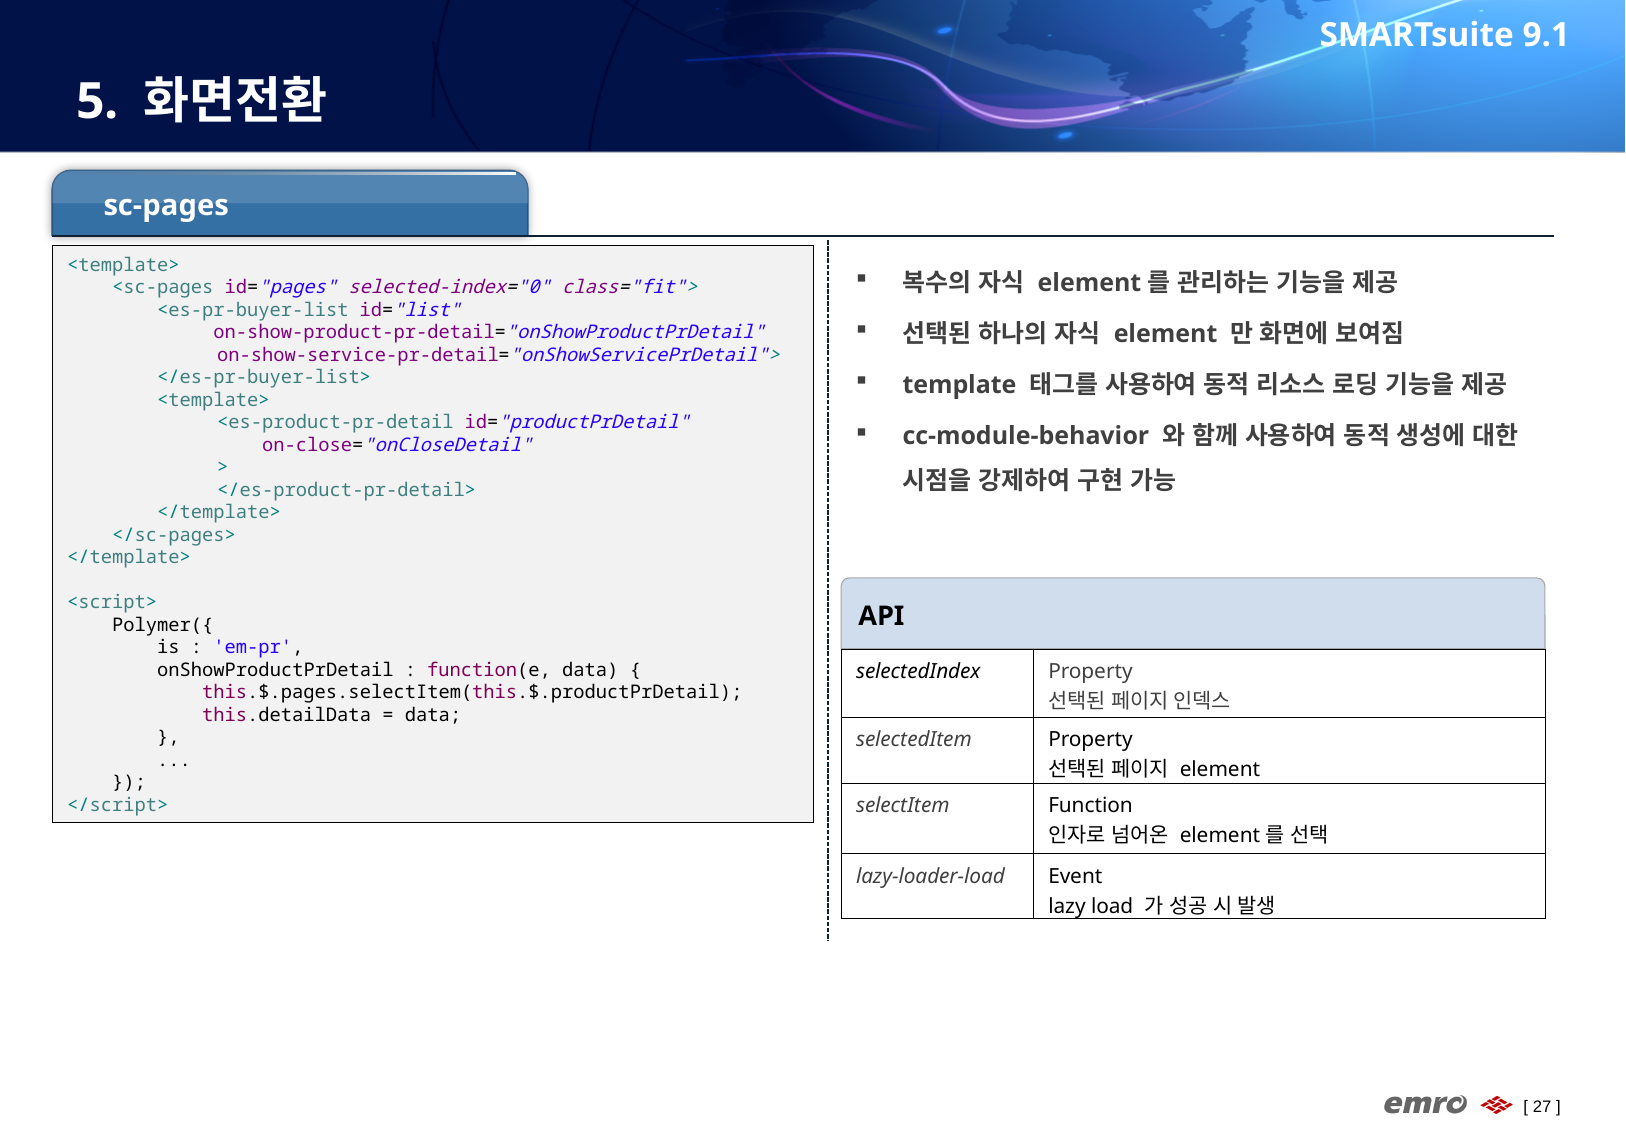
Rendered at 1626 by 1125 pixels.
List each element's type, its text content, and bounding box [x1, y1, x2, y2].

text_box [52, 204, 528, 235]
table_cell Property 선택된 페이지 element [1034, 718, 1545, 783]
text_box API [841, 577, 1545, 649]
table_cell Event lazy load 가 성공 시 발생 [1034, 854, 1545, 918]
table_cell Function 인자로 넘어온 element를 선택 [1034, 784, 1545, 853]
picture [0, 0, 1625, 152]
table_cell selectItem [842, 784, 1033, 853]
table_header Property 선택된 페이지 인덱스 [1034, 650, 1545, 717]
text_box sc-pages [88, 173, 491, 234]
picture [1384, 1095, 1513, 1115]
table_header selectedIndex [842, 650, 1033, 717]
text_box SMARTsuite 9.1 [1114, 3, 1585, 63]
text_box [52, 170, 528, 204]
title 5. 화면전환 [61, 58, 1350, 139]
table_cell lazy-loader-load [842, 854, 1033, 918]
text_box <template> <sc-pages id="pages" selected-index="0" class="fit"> <es-pr-buyer-list id="list" on-show-product-pr-detail="onShowProductPrDetail" on-show-service-pr-detail="onShowServicePrDetail"> </es-pr-buyer-list> <template> <es-product-pr-detail id="productPrDetail" on-close="onCloseDetail" > </es-product-pr-detail> </template> </sc-pages> </template> <script> Polymer({ is : 'em-pr', onShowProductPrDetail : function(e, data) { this.$.pages.selectItem(this.$.productPrDetail); this.detailData = data; }, ... }); </script> [52, 245, 814, 823]
table_cell selectedItem [842, 718, 1033, 783]
text_box 복수의 자식 element를 관리하는 기능을 제공 선택된 하나의 자식 element 만 화면에 보여짐 template 태그를 사용하여 동적 리소스 로딩 기능을 제공 cc-module-behavior 와 함께 사용하여 동적 생성에 대한 시점을 강제하여 구현 가능 [841, 244, 1554, 503]
